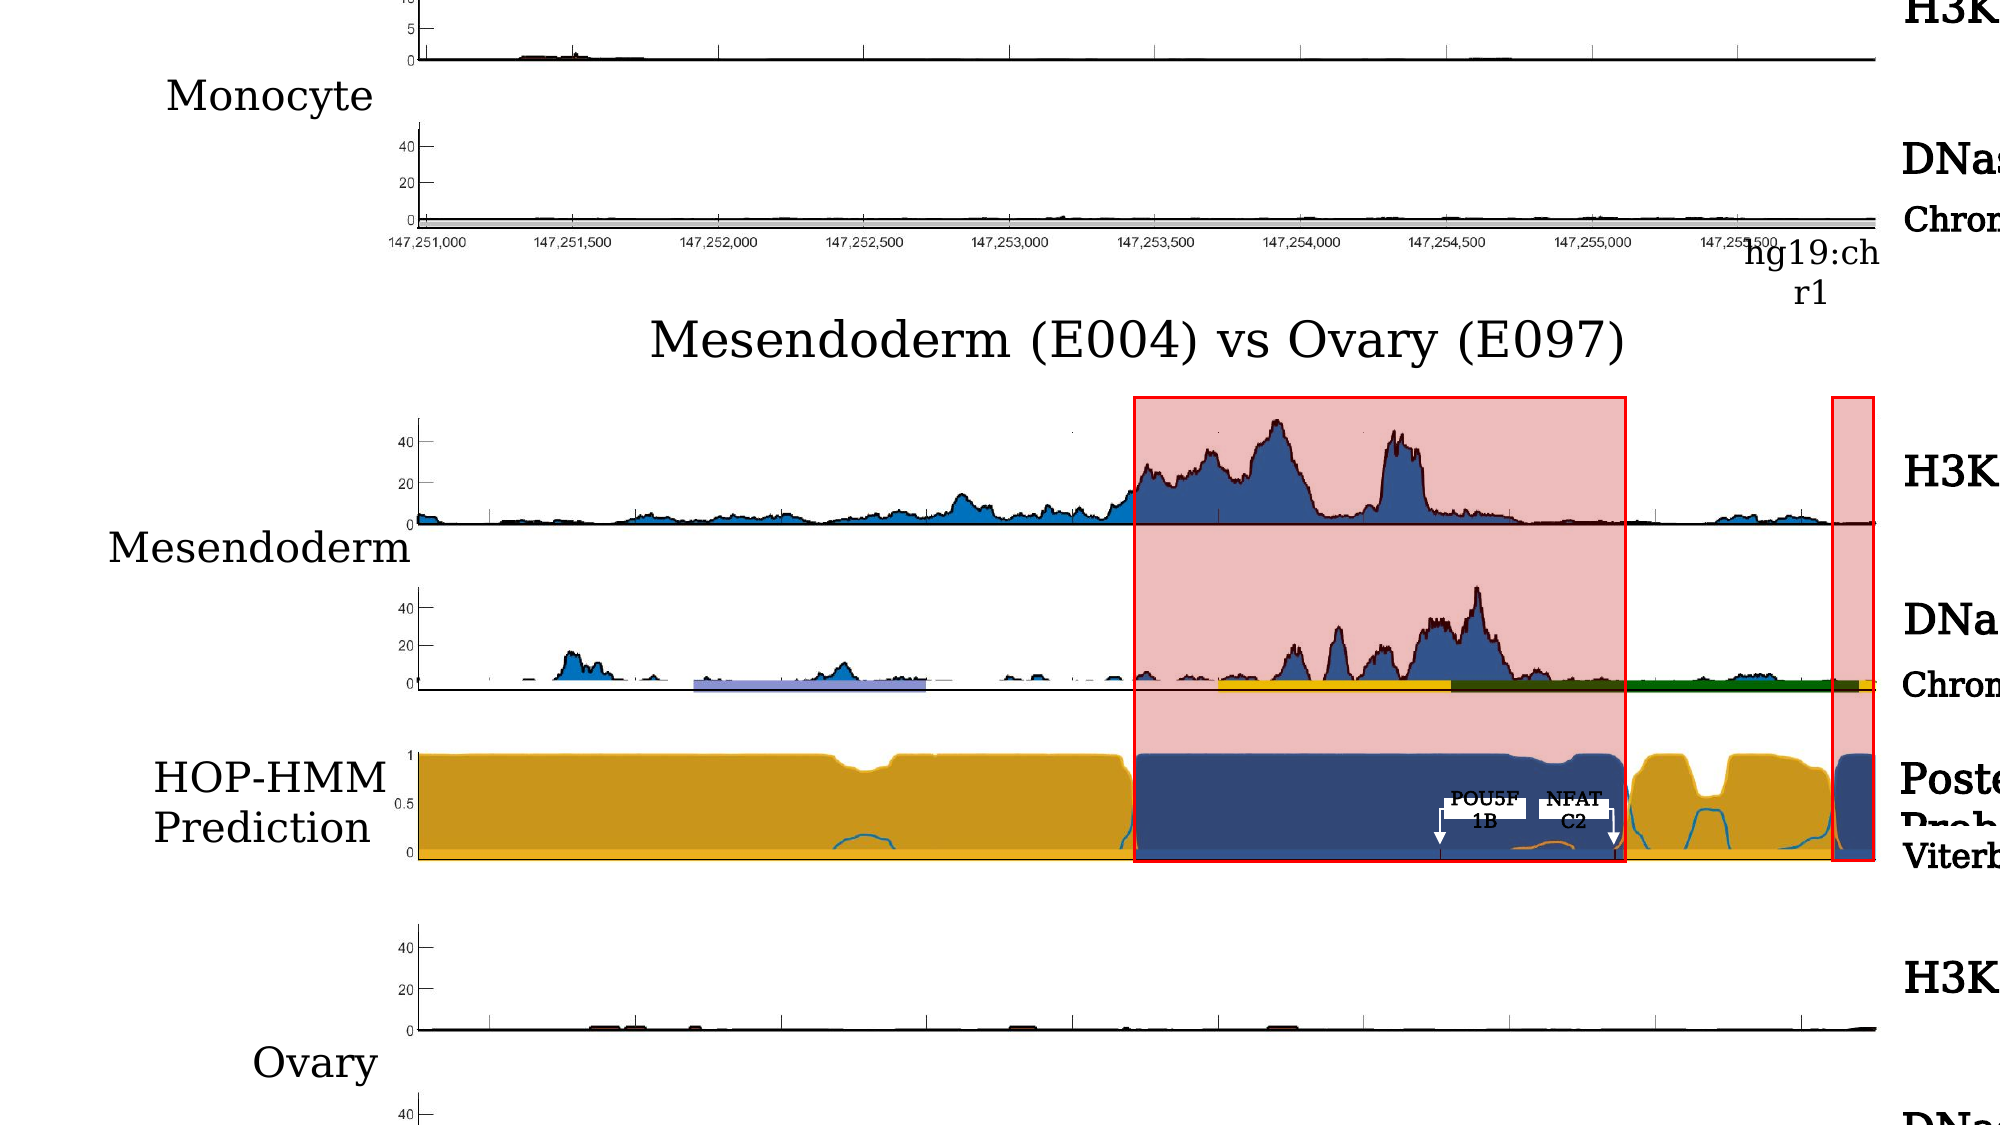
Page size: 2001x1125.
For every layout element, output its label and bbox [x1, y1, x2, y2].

text_box [0, 0, 2000, 1125]
